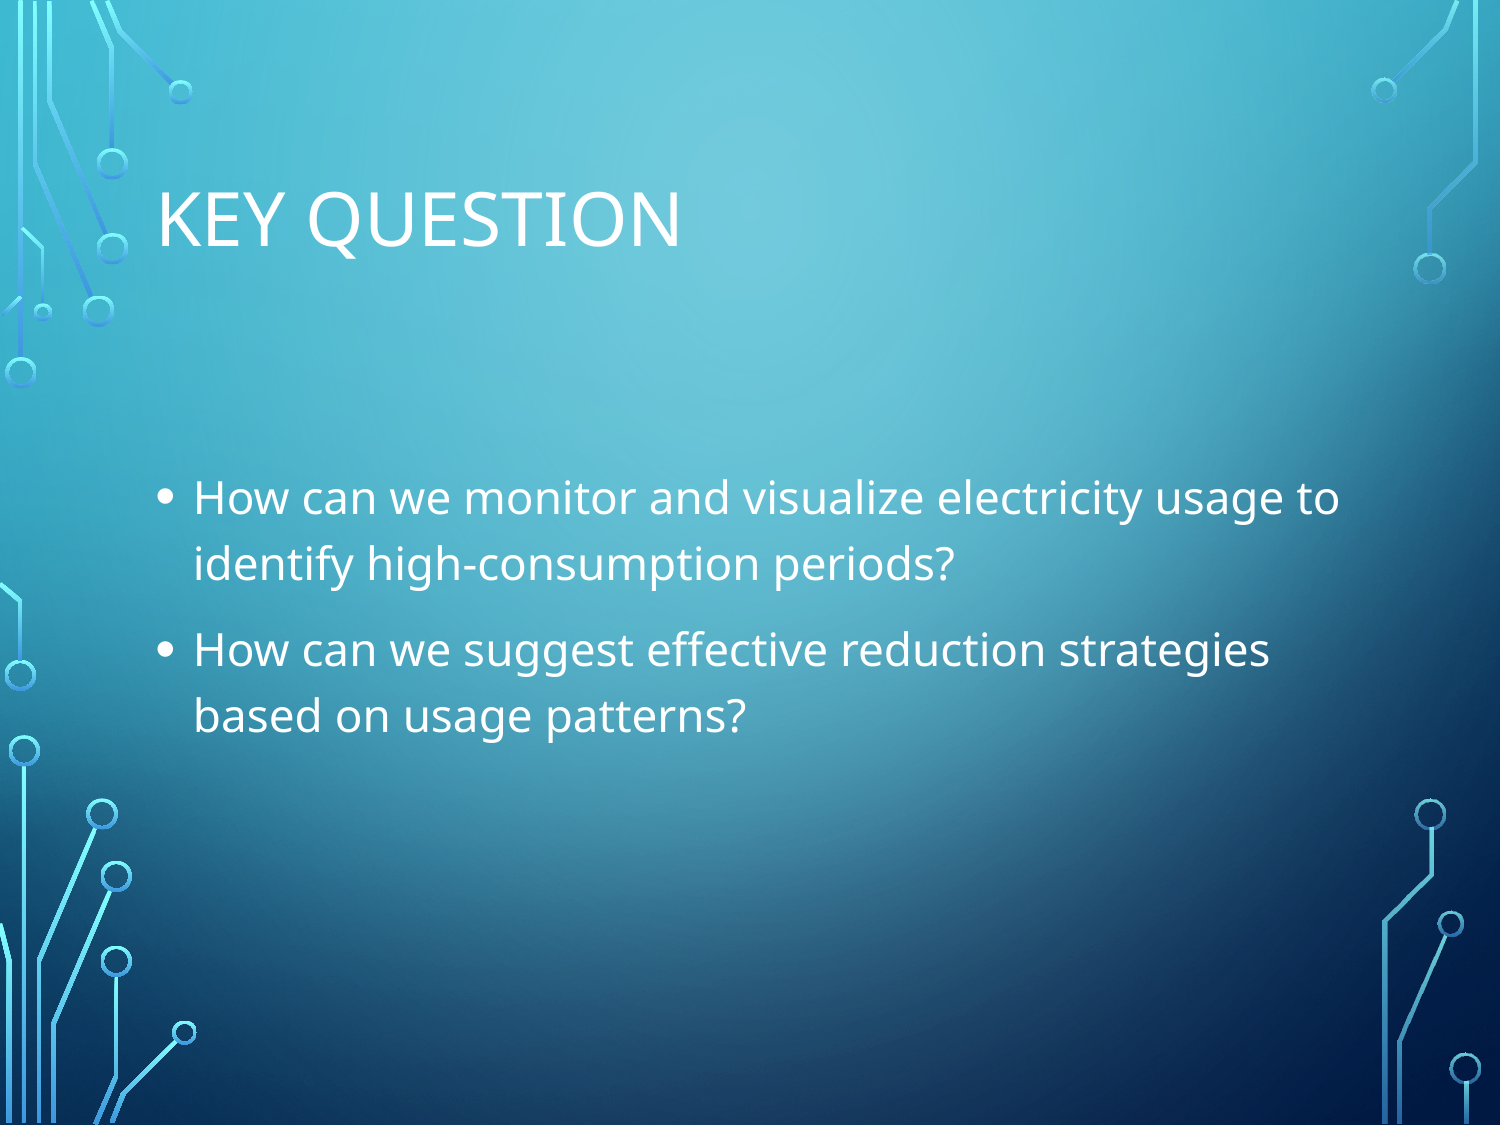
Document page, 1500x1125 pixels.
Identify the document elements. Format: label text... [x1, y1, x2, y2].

list How can we monitor and visualize electricity usage to identify high-consumption periods? How can we suggest effective reduction strategies based on usage patterns? [140, 369, 1360, 950]
title Key Question [140, 101, 1360, 344]
